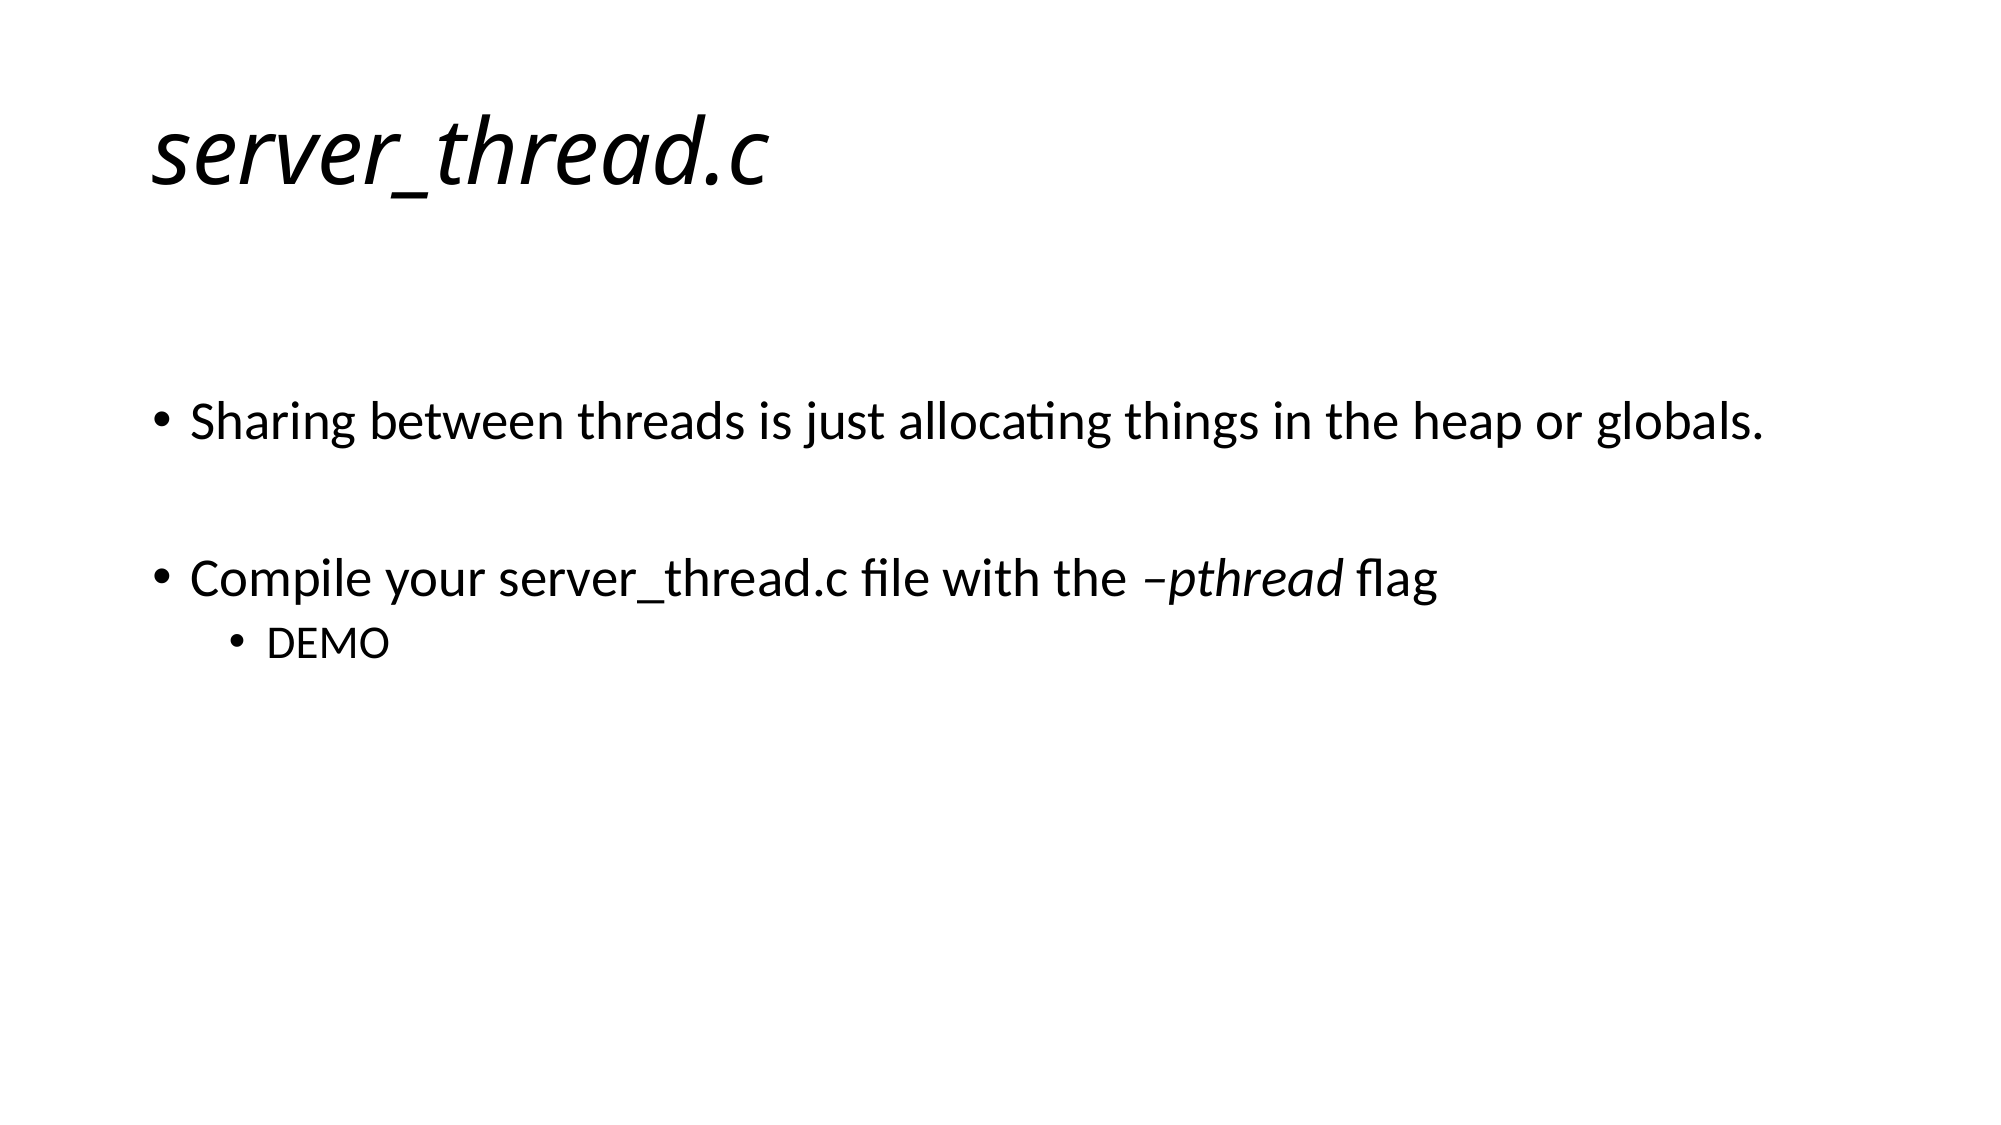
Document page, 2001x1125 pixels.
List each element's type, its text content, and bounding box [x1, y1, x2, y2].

list Sharing between threads is just allocating things in the heap or globals. Compile your server_thread.c file with the –pthread flag DEMO [137, 299, 1863, 733]
title server_thread.c [137, 46, 1863, 264]
